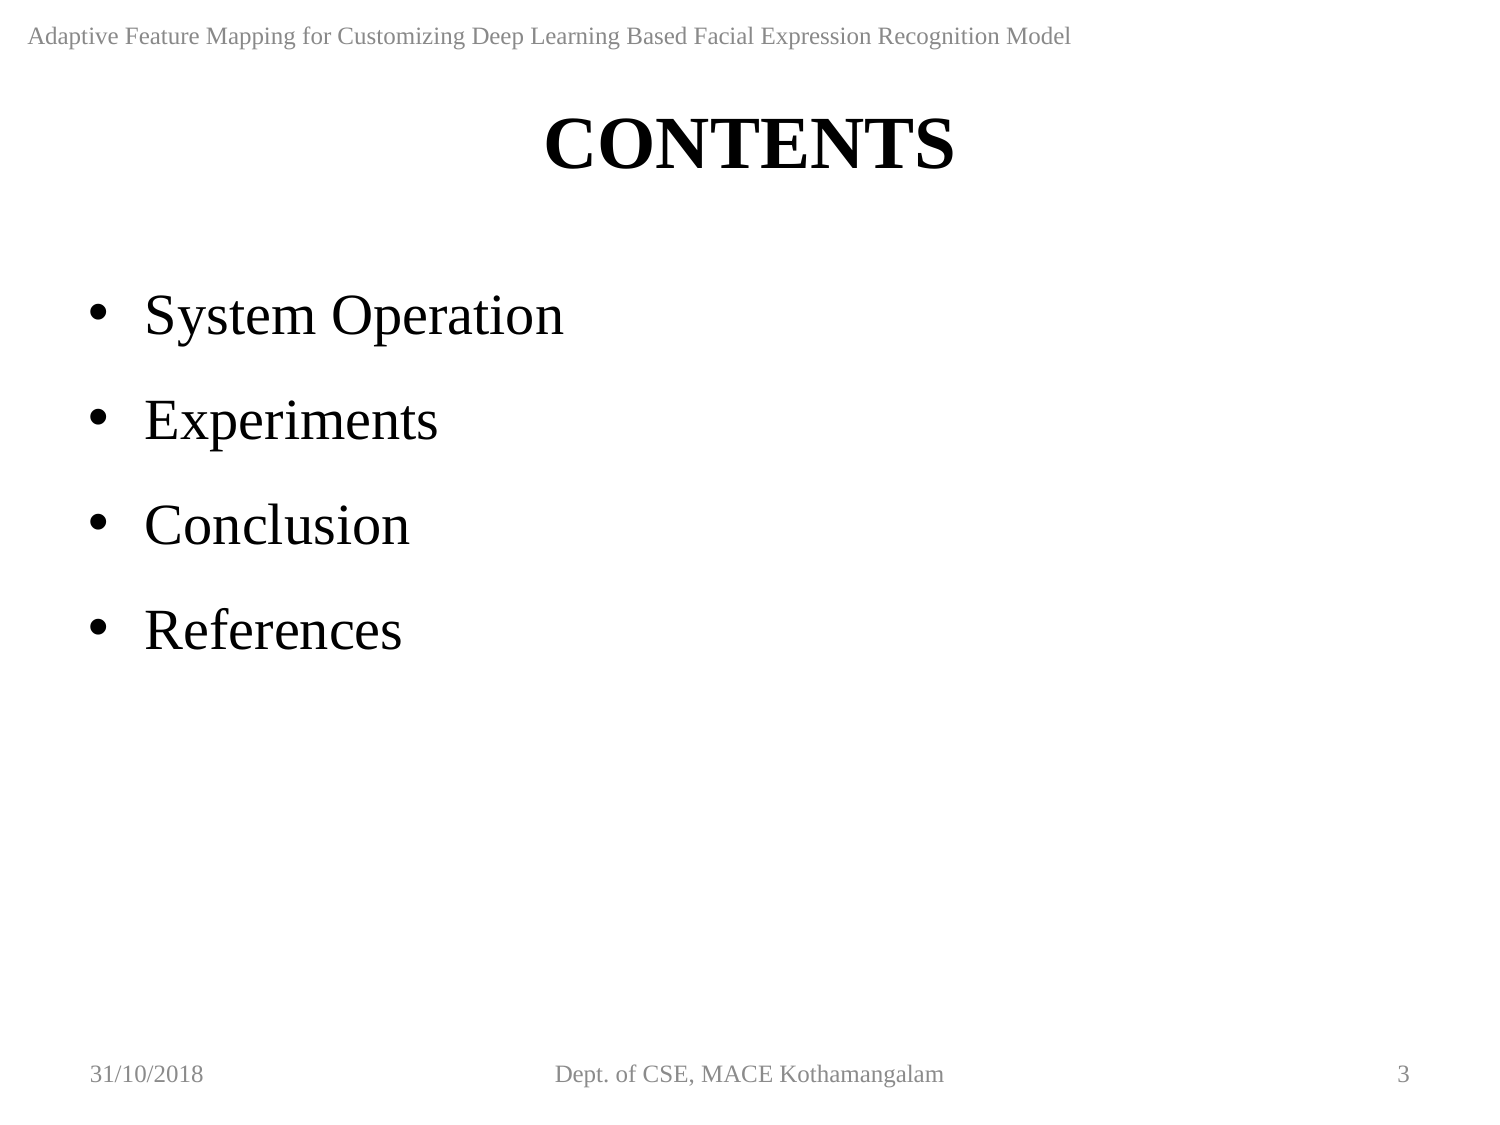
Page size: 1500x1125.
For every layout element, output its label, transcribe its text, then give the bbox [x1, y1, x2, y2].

text_box 31/10/2018 [74, 1042, 425, 1103]
text_box 3 [1074, 1042, 1425, 1103]
text_box Dept. of CSE, MACE Kothamangalam [512, 1042, 988, 1103]
text_box System Operation Experiments Conclusion References [73, 233, 1424, 1013]
text_box CONTENTS [75, 45, 1425, 233]
text_box Adaptive Feature Mapping for Customizing Deep Learning Based Facial Expression Recognition Model [12, 12, 1263, 58]
